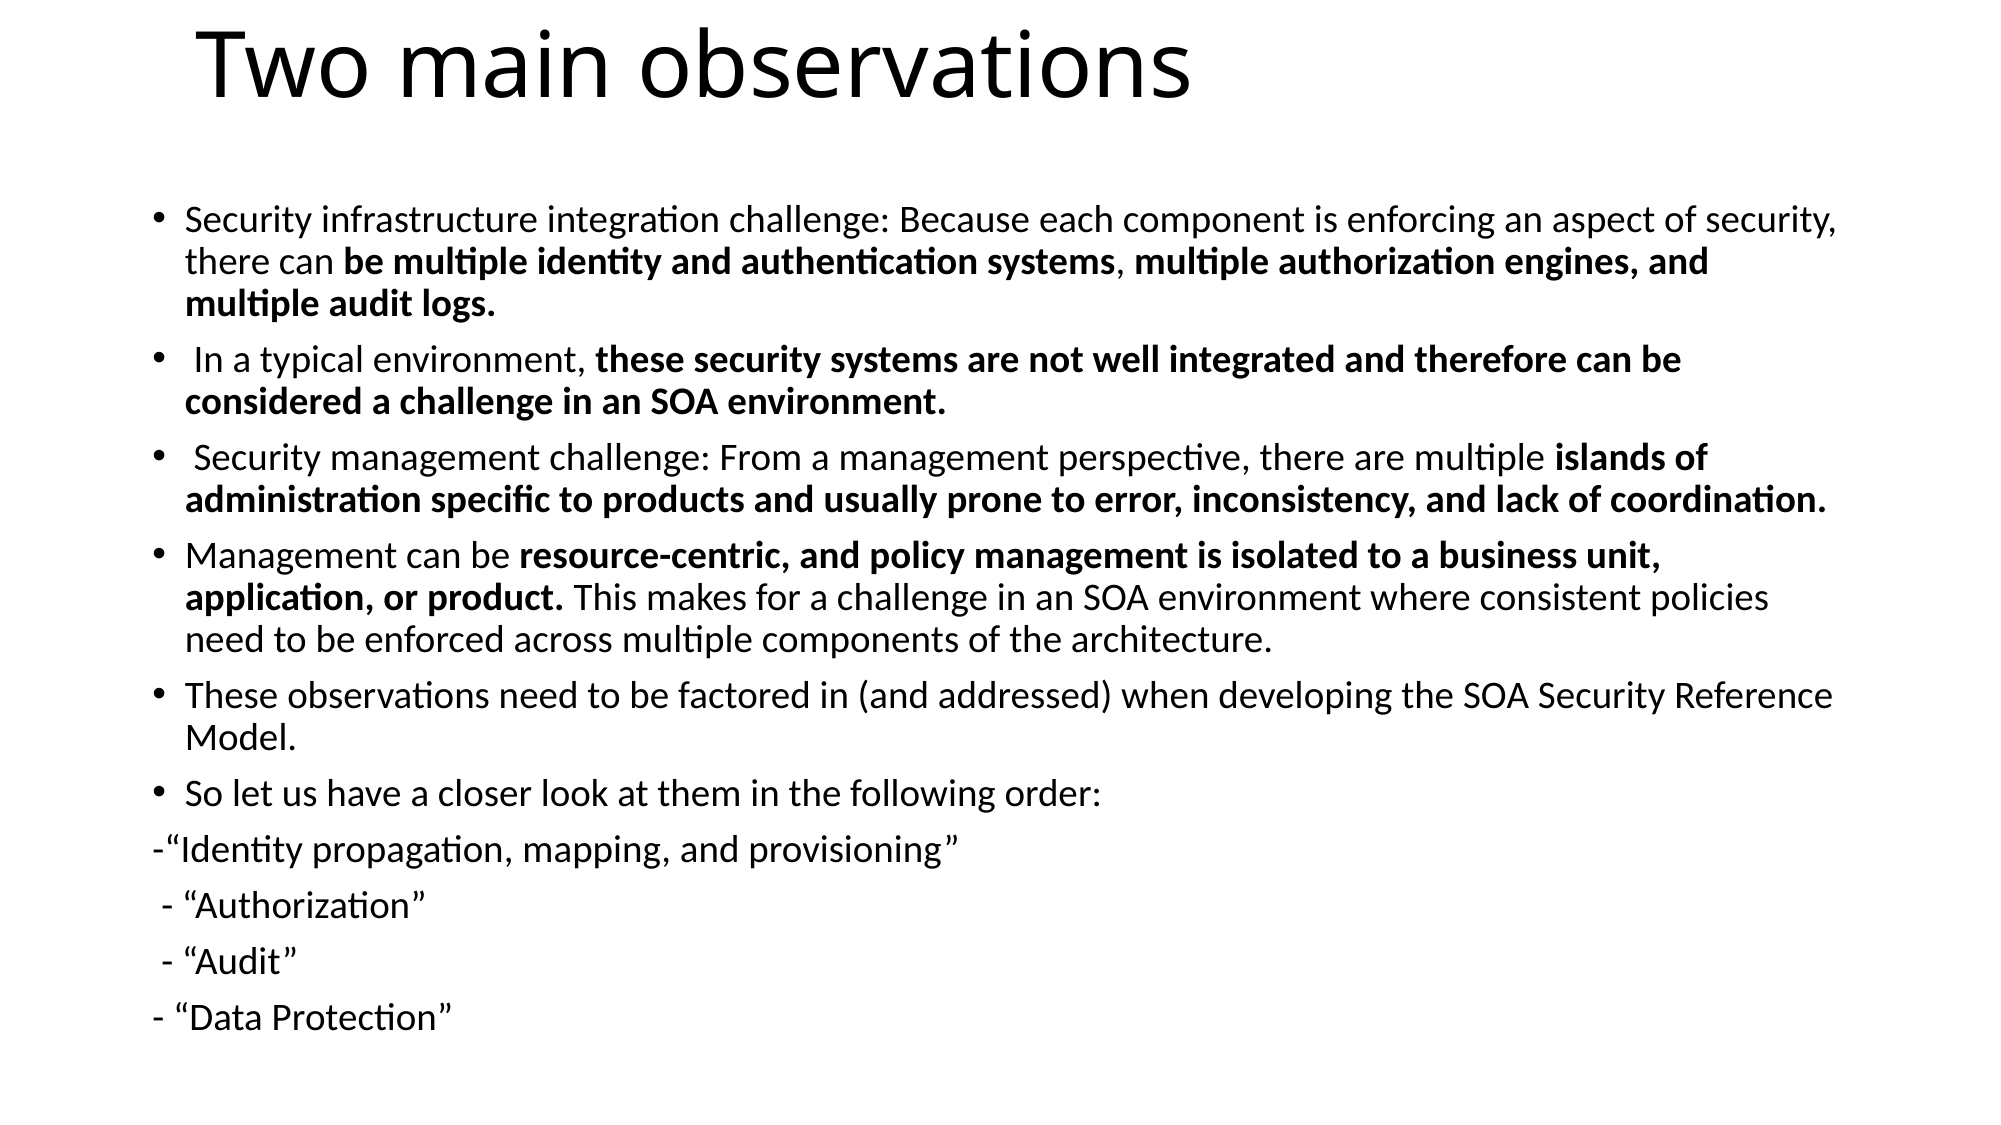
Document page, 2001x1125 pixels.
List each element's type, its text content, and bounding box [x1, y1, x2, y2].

title Two main observations [180, 0, 1906, 177]
list Security infrastructure integration challenge: Because each component is enforcing an aspect of security, there can be multiple identity and authentication systems, multiple authorization engines, and multiple audit logs. In a typical environment, these security systems are not well integrated and therefore can be considered a challenge in an SOA environment. Security management challenge: From a management perspective, there are multiple islands of administration specific to products and usually prone to error, inconsistency, and lack of coordination. Management can be resource-centric, and policy management is isolated to a business unit, application, or product. This makes for a challenge in an SOA environment where consistent policies need to be enforced across multiple components of the architecture. These observations need to be factored in (and addressed) when developing the SOA Security Reference Model. So let us have a closer look at them in the following order: -“Identity propagation, mapping, and provisioning” - “Authorization” - “Audit” - “Data Protection” [137, 191, 1863, 1094]
